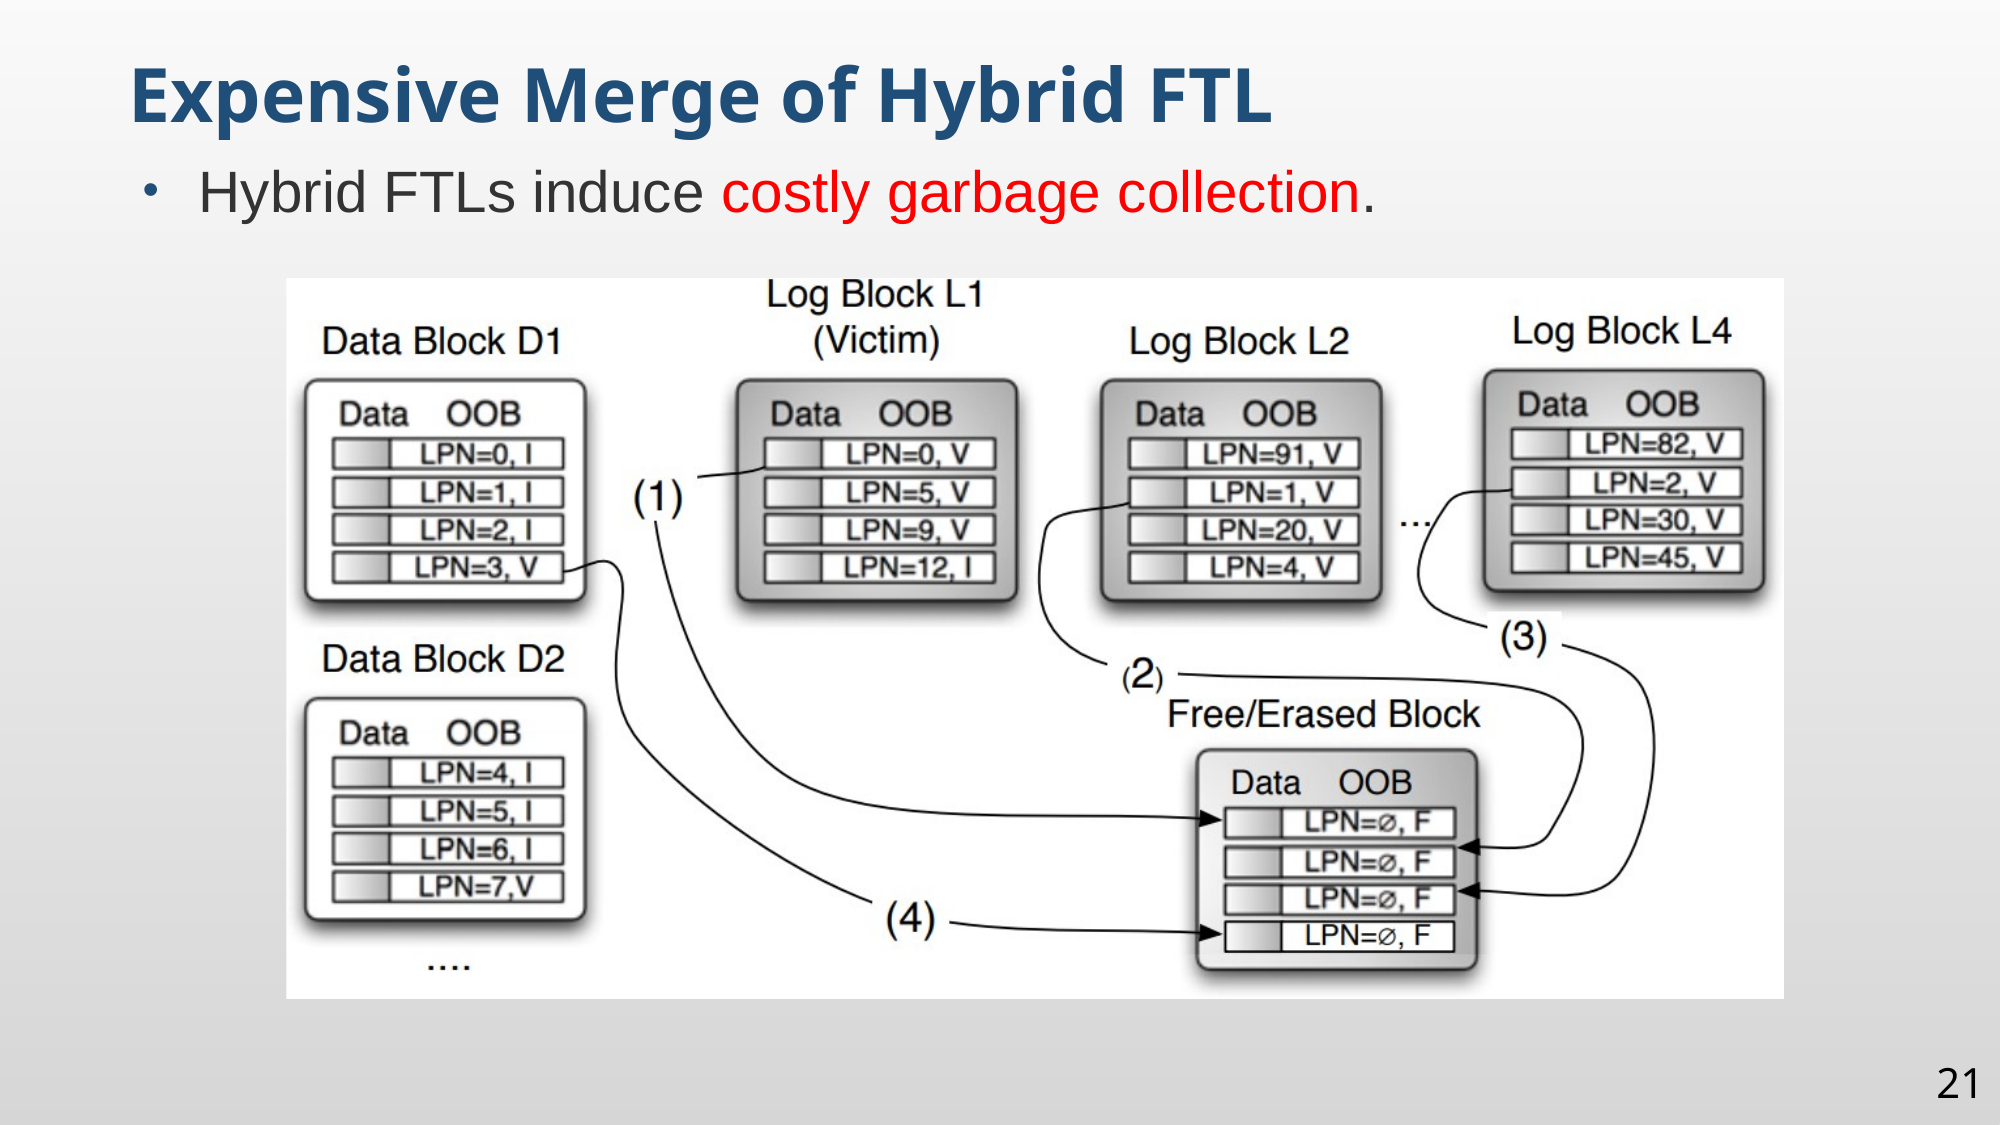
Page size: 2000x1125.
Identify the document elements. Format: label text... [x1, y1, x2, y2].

text_box Expensive Merge of Hybrid FTL [113, 30, 1886, 147]
list Hybrid FTLs induce costly garbage collection. [125, 146, 1945, 1076]
text_box [286, 278, 1784, 999]
text_box 21 [1811, 1070, 2000, 1101]
